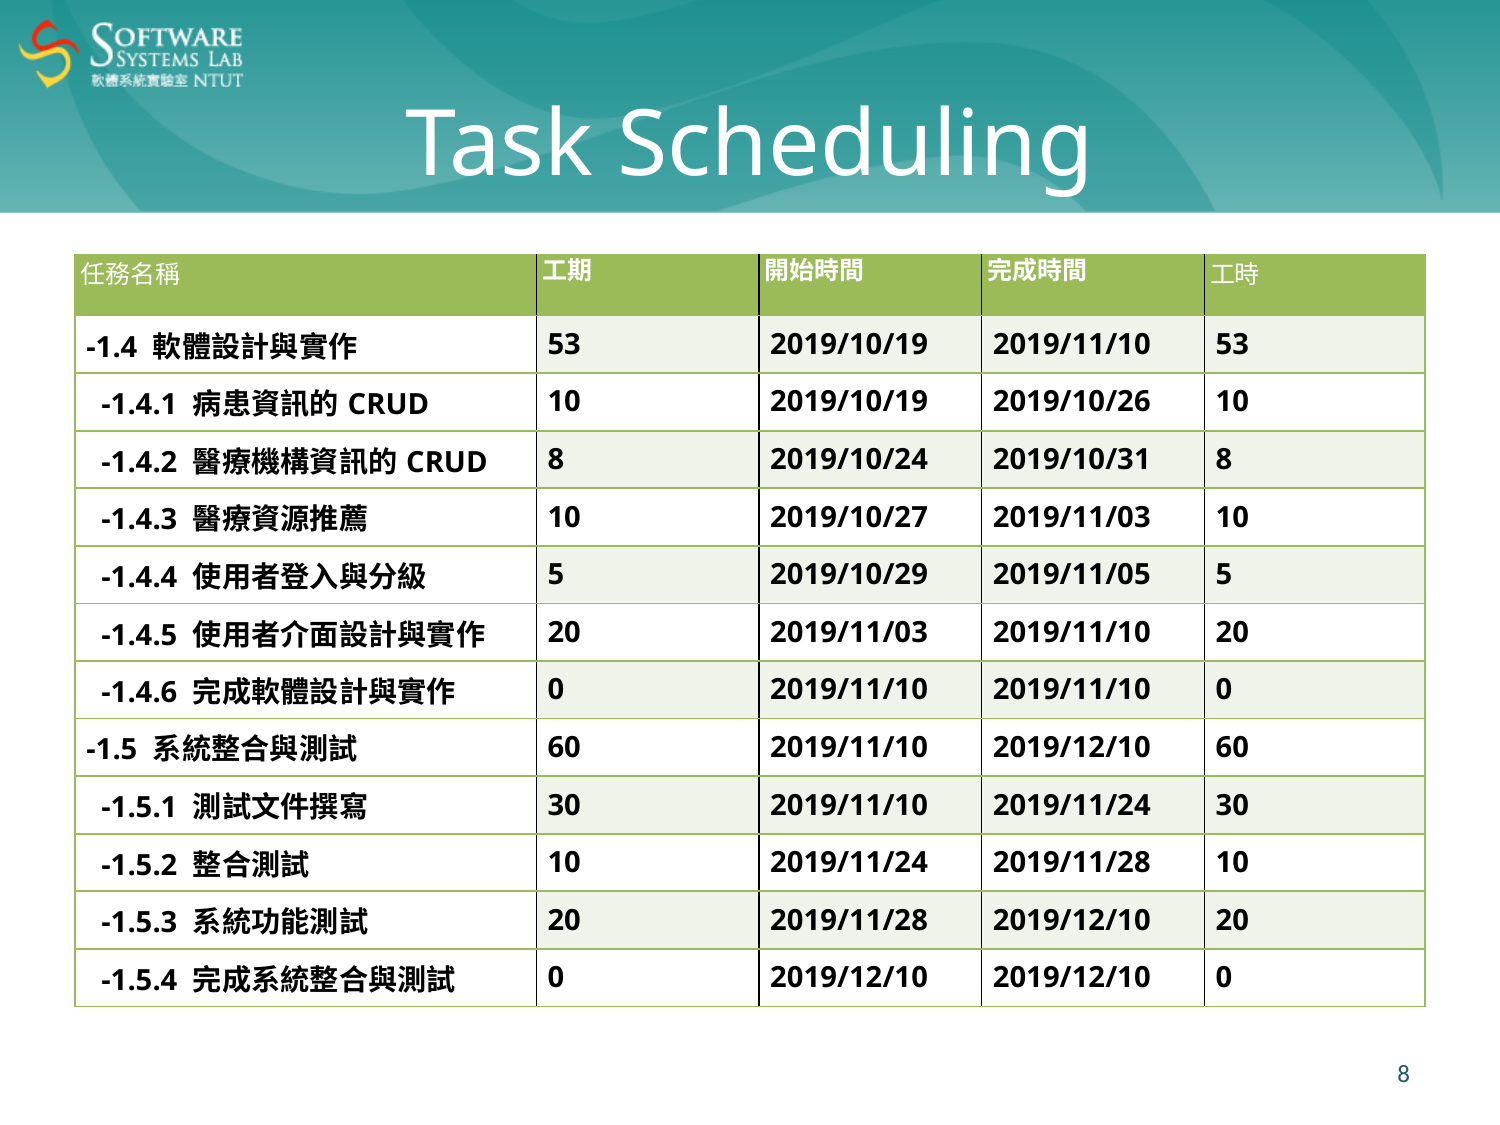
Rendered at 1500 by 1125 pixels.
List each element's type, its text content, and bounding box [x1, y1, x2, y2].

table_cell -1.4.3 醫療資源推薦 [76, 489, 536, 545]
table_cell 2019/11/10 [982, 316, 1204, 372]
table_cell 20 [1205, 604, 1424, 660]
table_cell -1.5.4 完成系統整合與測試 [76, 950, 536, 1006]
table_cell 2019/11/10 [982, 662, 1204, 718]
title Task Scheduling [75, 90, 1425, 233]
table_cell 20 [1205, 892, 1424, 948]
table_cell 2019/11/05 [982, 547, 1204, 603]
table_cell -1.5.3 系統功能測試 [76, 892, 536, 948]
table_cell 0 [1205, 662, 1424, 718]
table_cell 2019/10/19 [760, 316, 981, 372]
table_cell 2019/11/10 [760, 662, 981, 718]
table_cell 2019/11/28 [982, 835, 1204, 890]
table_cell 5 [1205, 547, 1424, 603]
table_cell 53 [1205, 316, 1424, 372]
table_cell 8 [1205, 432, 1424, 487]
table_cell 0 [537, 662, 758, 718]
table_cell 2019/10/26 [982, 374, 1204, 430]
table_cell 5 [537, 547, 758, 603]
table_header 工時 [1205, 256, 1424, 315]
table_cell 20 [537, 892, 758, 948]
table_cell -1.5.1 測試文件撰寫 [76, 777, 536, 833]
table_cell 2019/11/28 [760, 892, 981, 948]
table_cell -1.4.1 病患資訊的CRUD [76, 374, 536, 430]
table_cell 2019/12/10 [760, 950, 981, 1006]
table_cell 2019/11/03 [760, 604, 981, 660]
table_cell -1.5.2 整合測試 [76, 835, 536, 890]
table_cell 2019/10/19 [760, 374, 981, 430]
table_cell -1.4.5 使用者介面設計與實作 [76, 604, 536, 660]
table_cell 2019/11/10 [982, 604, 1204, 660]
table_cell 53 [537, 316, 758, 372]
table_cell 10 [1205, 374, 1424, 430]
table_cell 2019/11/03 [982, 489, 1204, 545]
table_header 工期 [537, 256, 758, 315]
table_header 開始時間 [760, 256, 981, 315]
picture [0, 90, 1500, 1125]
table_cell 2019/10/24 [760, 432, 981, 487]
table_cell 2019/10/29 [760, 547, 981, 603]
table_cell -1.4.6 完成軟體設計與實作 [76, 662, 536, 718]
table_cell -1.4.4 使用者登入與分級 [76, 547, 536, 603]
table_cell -1.5 系統整合與測試 [76, 719, 536, 775]
table_cell 2019/12/10 [982, 892, 1204, 948]
table_header 任務名稱 [76, 256, 536, 315]
table_cell 2019/11/10 [760, 777, 981, 833]
table_cell 2019/10/27 [760, 489, 981, 545]
table_cell 2019/12/10 [982, 950, 1204, 1006]
table_cell 30 [537, 777, 758, 833]
table_cell 8 [537, 432, 758, 487]
table_cell 60 [1205, 719, 1424, 775]
table_cell 2019/11/10 [760, 719, 981, 775]
table_cell 10 [1205, 835, 1424, 890]
table_cell 10 [537, 374, 758, 430]
table_cell 20 [537, 604, 758, 660]
table_cell 2019/11/24 [760, 835, 981, 890]
table_cell 10 [537, 489, 758, 545]
table_cell 10 [1205, 489, 1424, 545]
slide_number ‹#› [1074, 1042, 1425, 1103]
table_cell 60 [537, 719, 758, 775]
table_cell -1.4.2 醫療機構資訊的CRUD [76, 432, 536, 487]
table_cell 0 [1205, 950, 1424, 1006]
table_cell 2019/10/31 [982, 432, 1204, 487]
table_cell 0 [537, 950, 758, 1006]
table_cell 2019/12/10 [982, 719, 1204, 775]
table_cell 10 [537, 835, 758, 890]
table_header 完成時間 [982, 256, 1204, 315]
table_cell -1.4 軟體設計與實作 [76, 316, 536, 372]
text_box [0, 0, 1500, 90]
table_cell 2019/11/24 [982, 777, 1204, 833]
table_cell 30 [1205, 777, 1424, 833]
